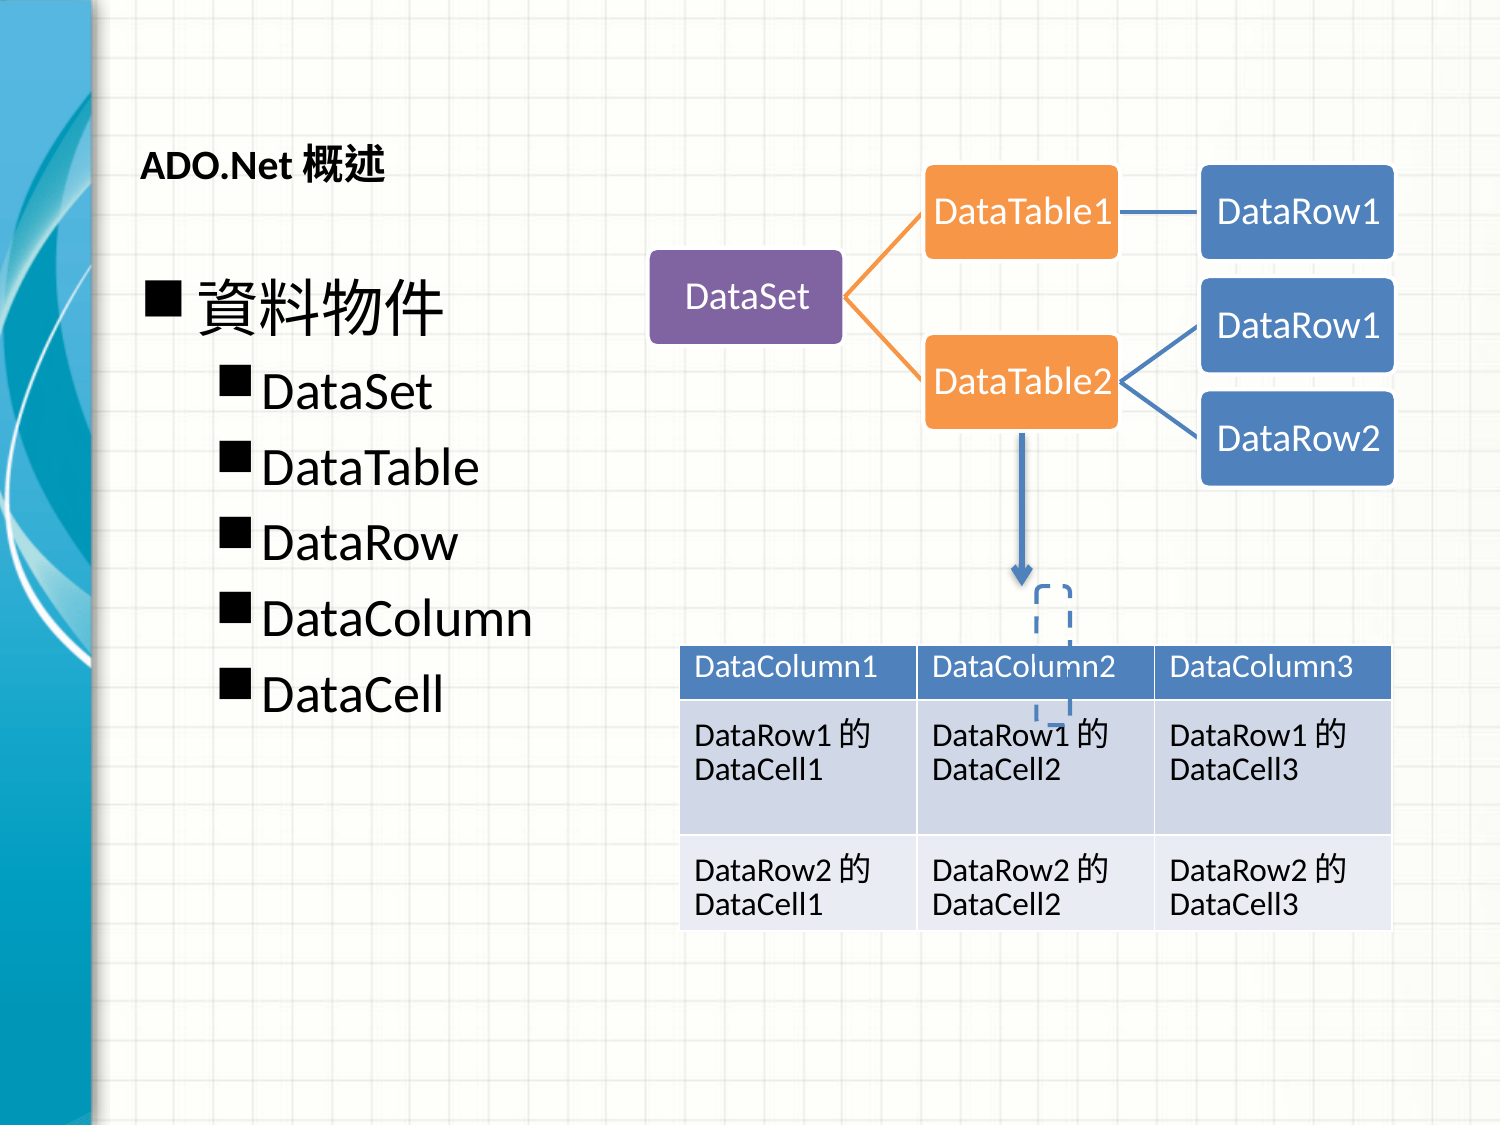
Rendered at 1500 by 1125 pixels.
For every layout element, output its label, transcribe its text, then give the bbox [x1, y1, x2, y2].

table_header DataColumn1 [680, 646, 916, 699]
list 資料物件 DataSet DataTable DataRow DataColumn DataCell [125, 261, 1450, 967]
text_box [647, 160, 1397, 490]
table_cell DataRow2的DataCell3 [1155, 836, 1391, 930]
title ADO.Net概述 [125, 44, 1450, 232]
table_header DataColumn2 [918, 646, 1036, 699]
text_box [1034, 584, 1073, 728]
table_cell DataRow1的DataCell3 [1155, 701, 1391, 834]
table_header DataColumn3 [1155, 646, 1391, 699]
table_cell DataRow2的DataCell1 [680, 836, 916, 930]
table_cell DataRow1的DataCell2 [918, 701, 1154, 834]
table_cell DataRow1的 DataCell1 [680, 701, 916, 834]
table_cell DataRow2的DataCell2 [918, 836, 1154, 930]
table_header DataColumn2 [1070, 646, 1154, 699]
picture [0, 0, 1500, 1125]
